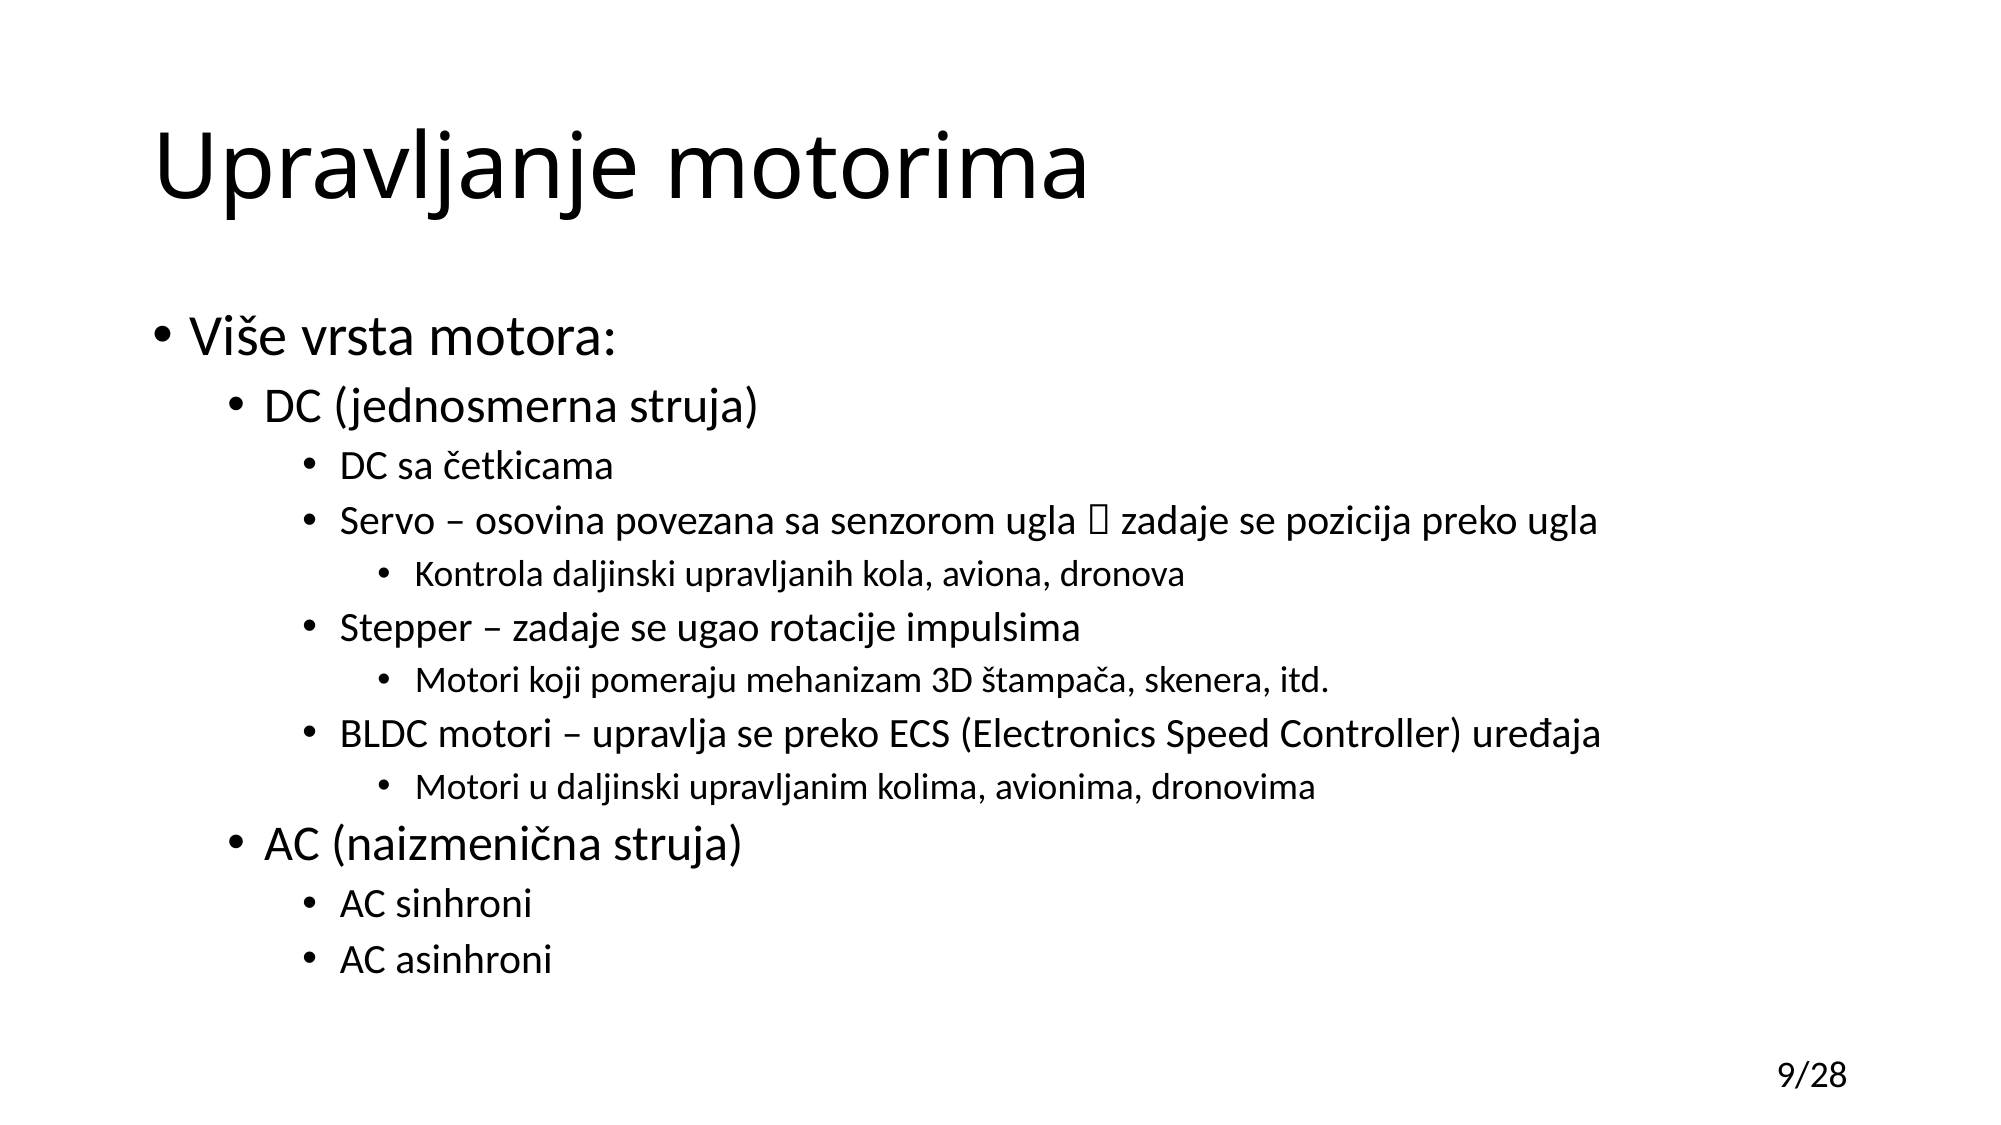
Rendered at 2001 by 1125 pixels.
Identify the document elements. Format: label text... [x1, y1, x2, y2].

title Upravljanje motorima [137, 59, 1863, 278]
list Više vrsta motora: DC (jednosmerna struja) DC sa četkicama Servo – osovina povezana sa senzorom ugla  zadaje se pozicija preko ugla Kontrola daljinski upravljanih kola, aviona, dronova Stepper – zadaje se ugao rotacije impulsima Motori koji pomeraju mehanizam 3D štampača, skenera, itd. BLDC motori – upravlja se preko ECS (Electronics Speed Controller) uređaja Motori u daljinski upravljanim kolima, avionima, dronovima AC (naizmenična struja) AC sinhroni AC asinhroni [137, 298, 1863, 1012]
